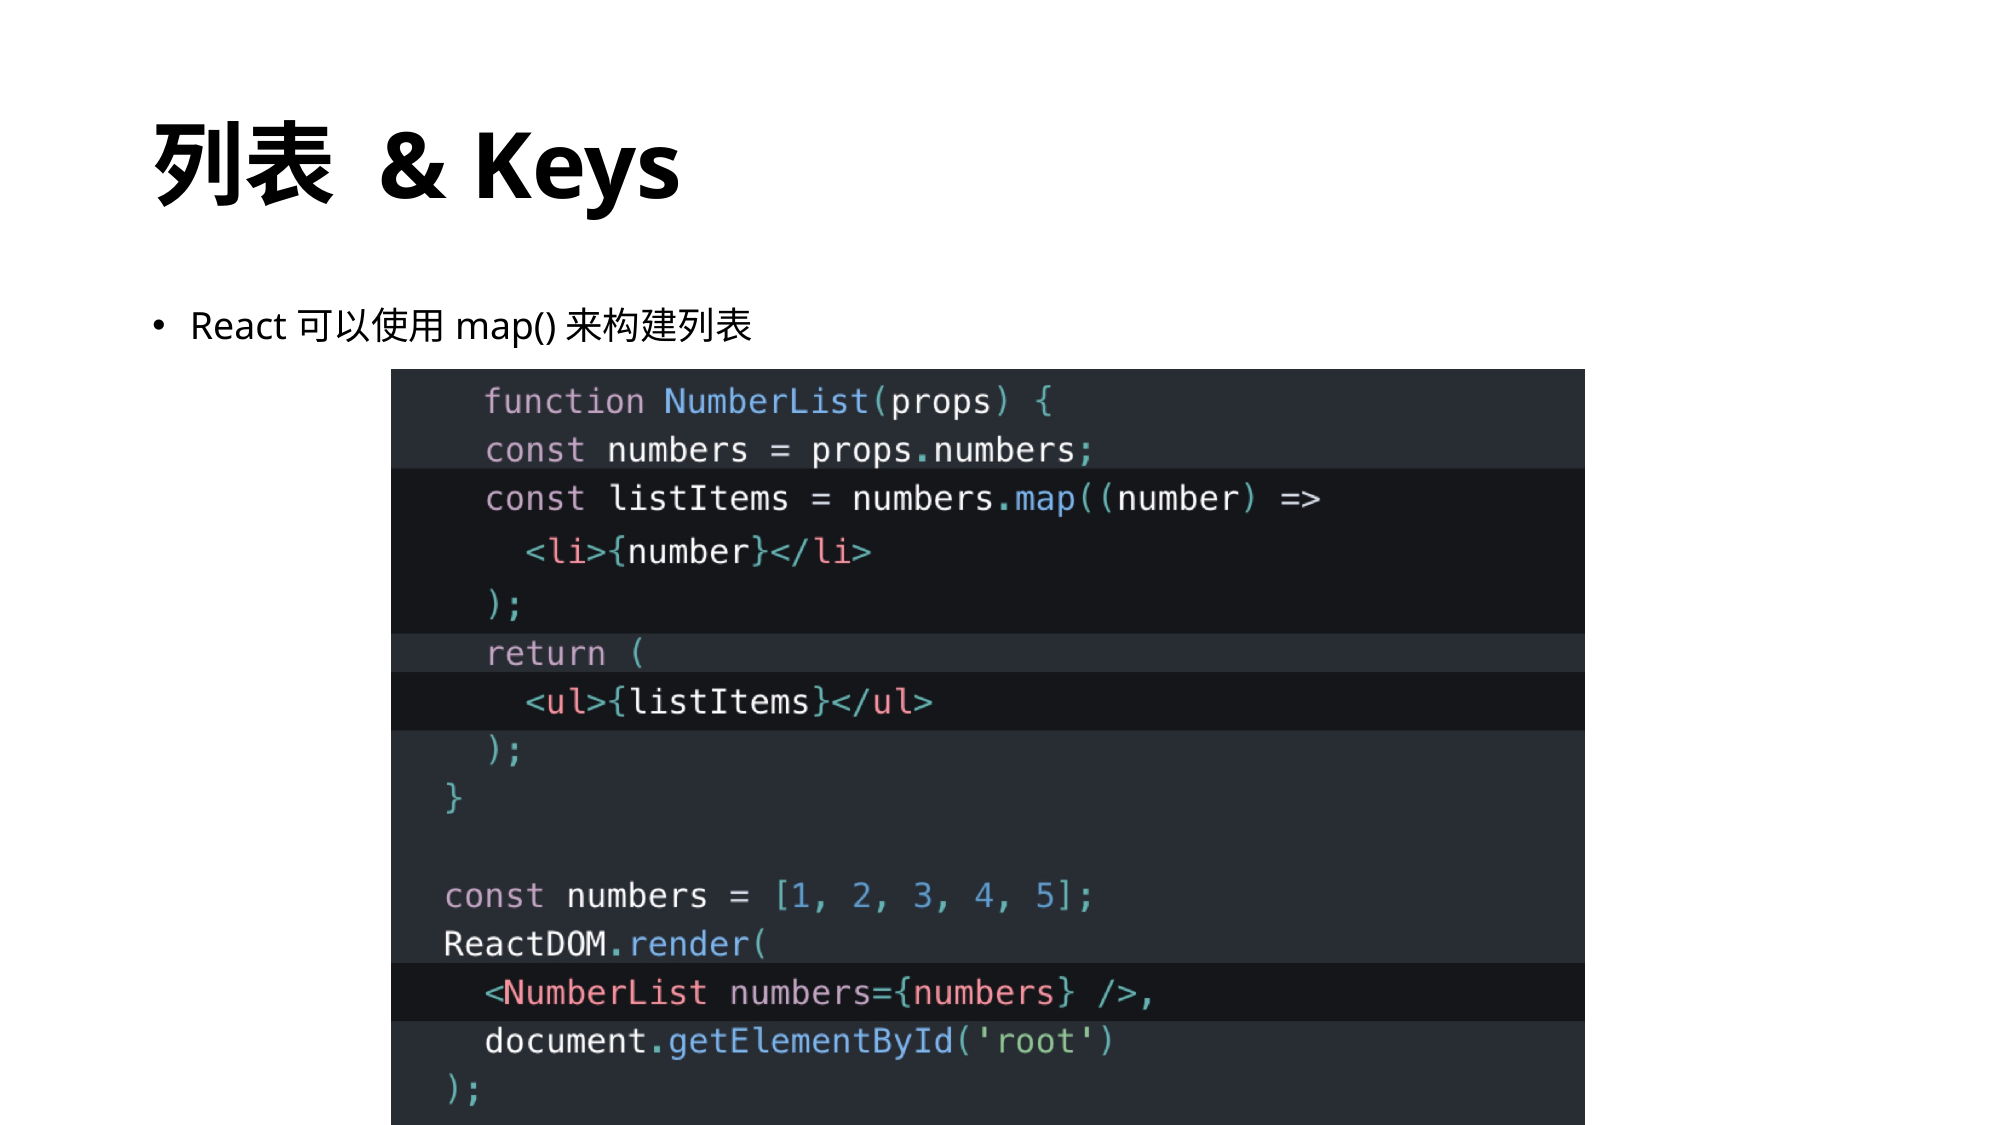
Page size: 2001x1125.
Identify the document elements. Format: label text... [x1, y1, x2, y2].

list React可以使用map()来构建列表 [137, 299, 1863, 1014]
title 列表 & Keys [137, 59, 1863, 278]
picture [391, 369, 1585, 1125]
